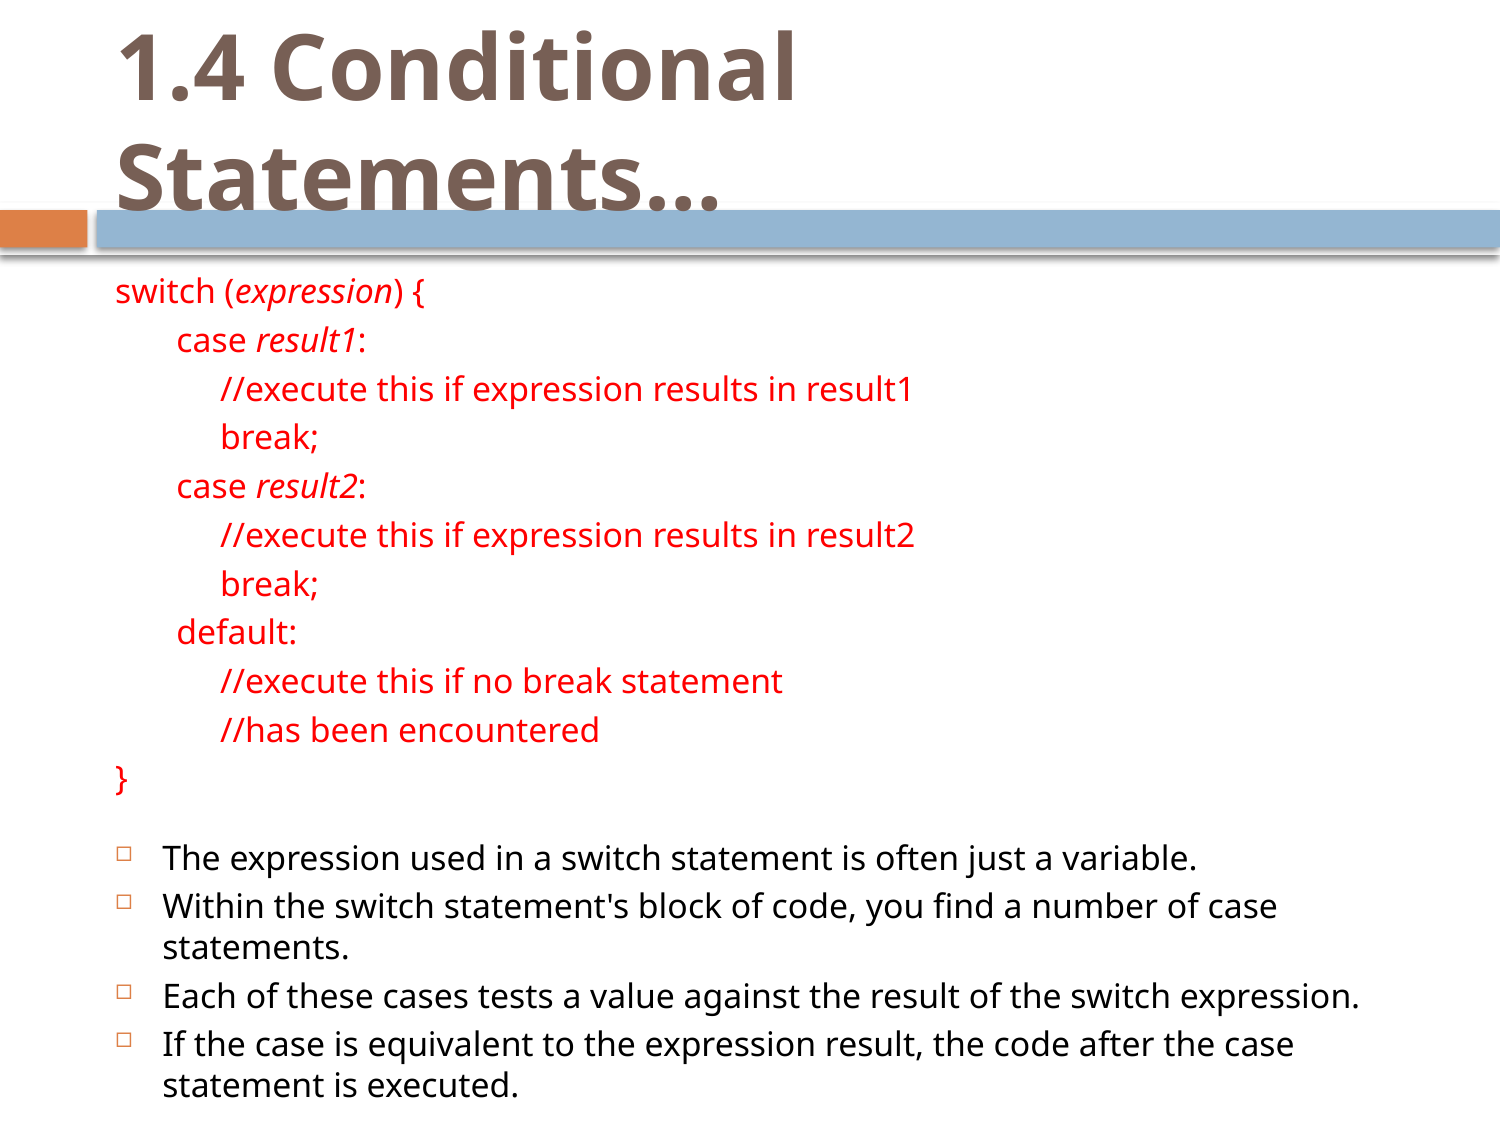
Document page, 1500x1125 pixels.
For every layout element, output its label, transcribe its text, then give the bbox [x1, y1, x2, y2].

list switch (expression) { case result1: //execute this if expression results in result1 break; case result2: //execute this if expression results in result2 break; default: //execute this if no break statement //has been encountered } The expression used in a switch statement is often just a variable. Within the switch statement's block of code, you find a number of case statements. Each of these cases tests a value against the result of the switch expression. If the case is equivalent to the expression result, the code after the case statement is executed. [100, 262, 1438, 1125]
title 1.4 Conditional Statements… [100, 37, 1438, 200]
